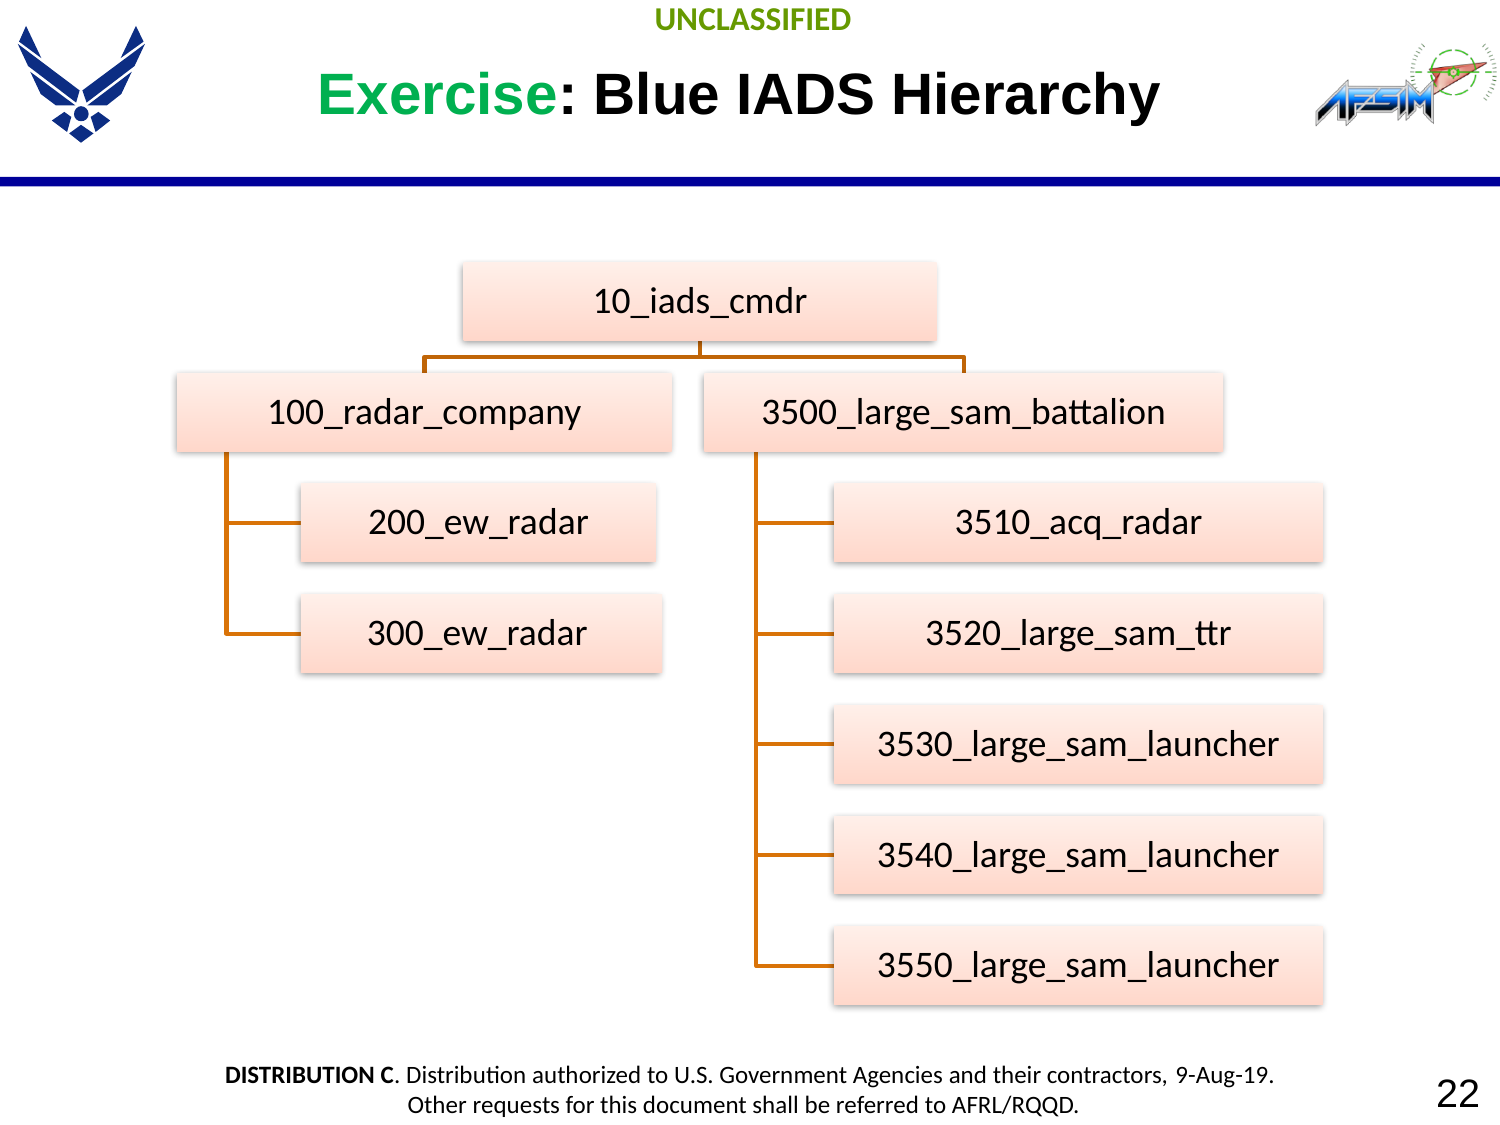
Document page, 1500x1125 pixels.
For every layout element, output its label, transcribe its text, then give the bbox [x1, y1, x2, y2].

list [74, 262, 1426, 1006]
picture [1423, 4, 1500, 172]
title Exercise: Blue IADS Hierarchy [72, 0, 1423, 186]
